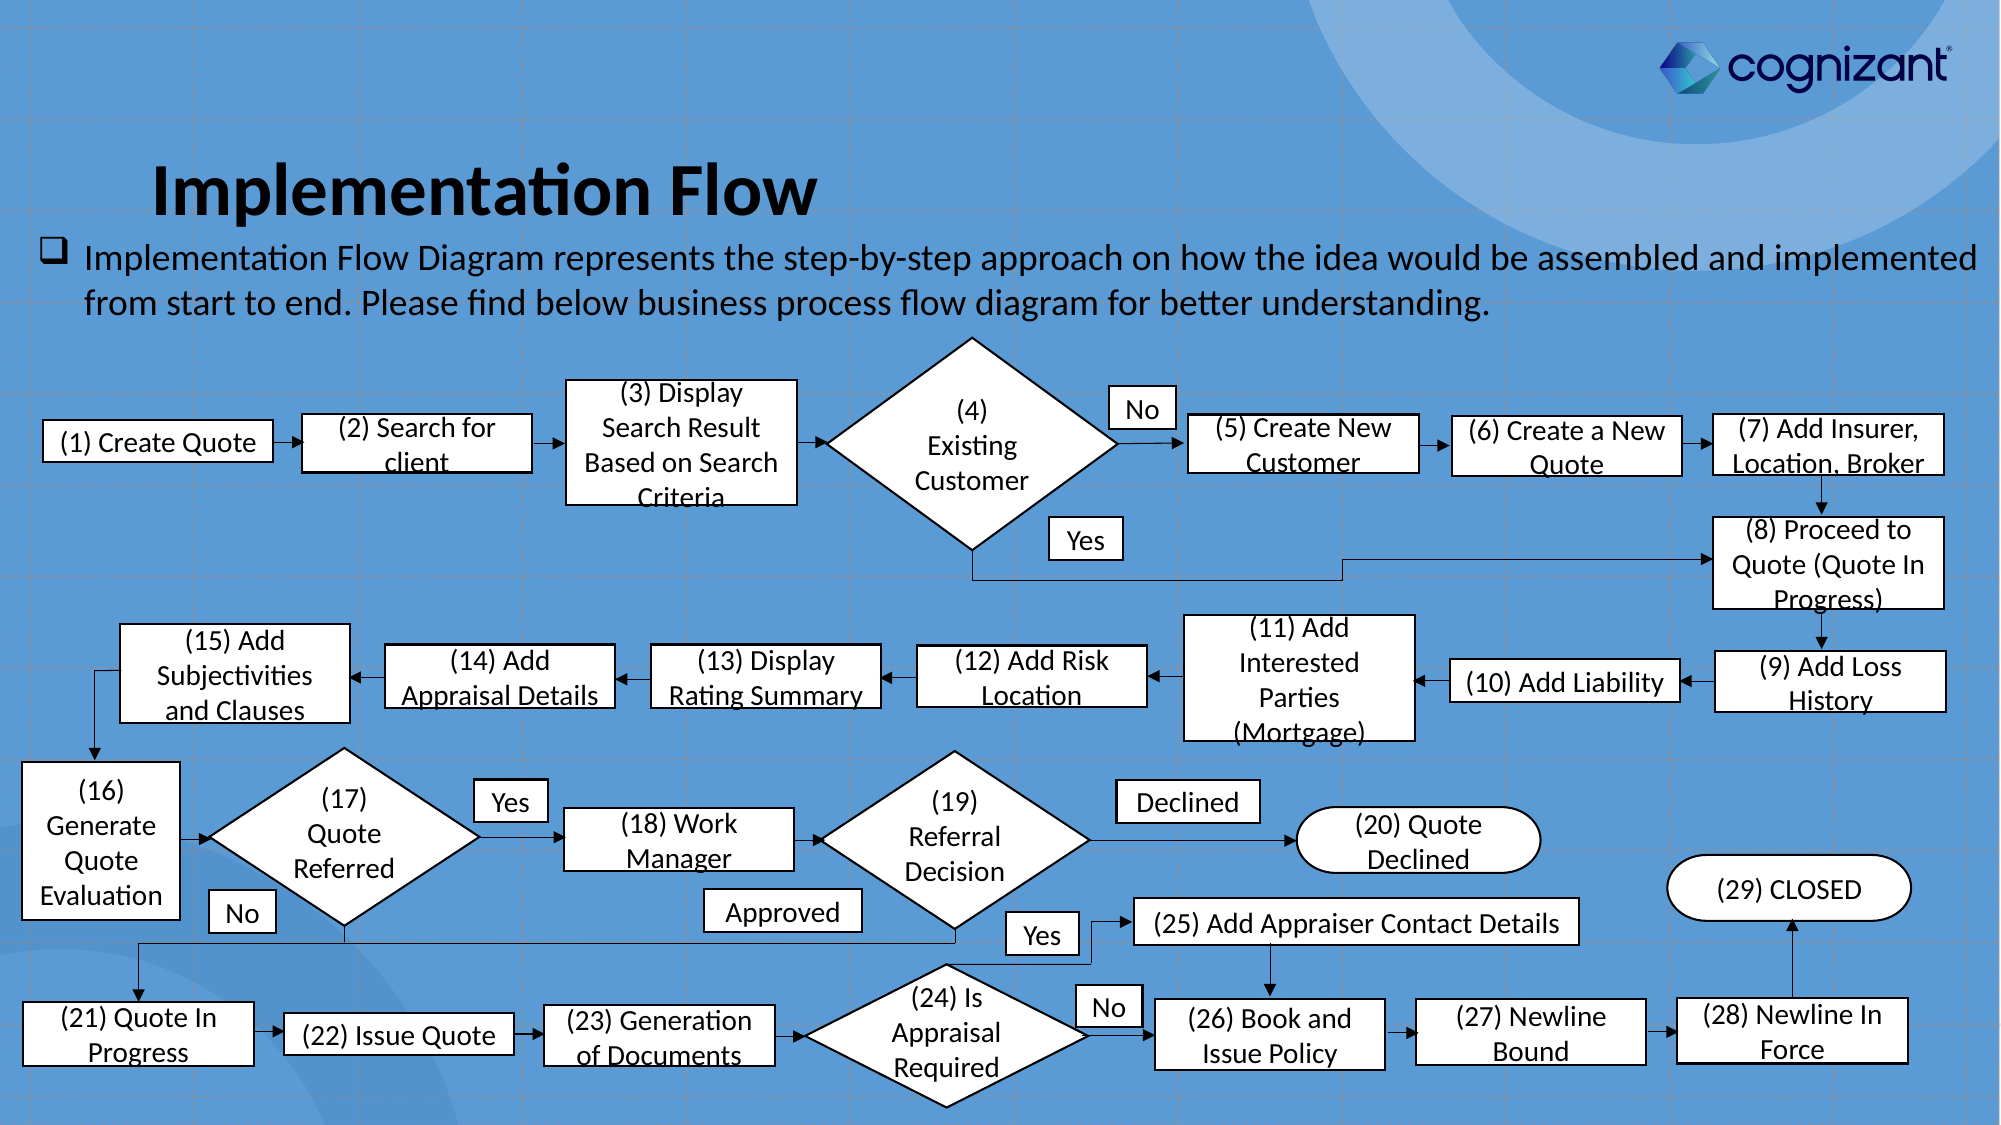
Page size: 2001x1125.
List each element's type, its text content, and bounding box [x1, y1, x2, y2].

text_box (2) Search for client [301, 413, 533, 474]
text_box (21) Quote In Progress [22, 1001, 255, 1067]
text_box (20) Quote Declined [1295, 806, 1542, 874]
text_box (25) Add Appraiser Contact Details [1133, 897, 1580, 946]
text_box No [1108, 385, 1177, 430]
text_box (12) Add Risk Location [916, 644, 1148, 708]
text_box (17) Quote Referred [208, 746, 482, 927]
text_box Yes [473, 778, 549, 823]
text_box (13) Display Rating Summary [650, 643, 882, 709]
text_box Declined [1115, 779, 1261, 824]
text_box Implementation Flow Diagram represents the step-by-step approach on how the idea would be assembled and implemented from start to end. Please find below business process flow diagram for better understanding. [22, 225, 2000, 1096]
title Implementation Flow [136, 132, 914, 225]
text_box (23) Generation of Documents [543, 1004, 776, 1067]
text_box Approved [703, 888, 863, 933]
text_box Yes [1005, 911, 1080, 956]
text_box (7) Add Insurer, Location, Broker [1712, 413, 1945, 476]
text_box (19) Referral Decision [822, 749, 1092, 931]
text_box (15) Add Subjectivities and Clauses [119, 623, 351, 724]
text_box (9) Add Loss History [1714, 650, 1947, 713]
text_box (28) Newline In Force [1676, 997, 1909, 1065]
text_box (22) Issue Quote [283, 1012, 515, 1056]
text_box Yes [1048, 516, 1124, 559]
text_box (27) Newline Bound [1415, 998, 1647, 1066]
text_box (18) Work Manager [563, 807, 795, 872]
text_box (8) Proceed to Quote (Quote In Progress) [1712, 516, 1945, 610]
text_box No [208, 889, 277, 934]
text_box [138, 943, 345, 1002]
text_box (3) Display Search Result Based on Search Criteria [565, 379, 798, 506]
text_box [972, 559, 1714, 581]
text_box (6) Create a New Quote [1451, 415, 1683, 477]
text_box (4) Existing Customer [825, 336, 1119, 552]
text_box (1) Create Quote [42, 419, 274, 463]
text_box (29) CLOSED [1666, 853, 1913, 922]
text_box (26) Book and Issue Policy [1154, 998, 1386, 1071]
text_box (14) Add Appraisal Details [384, 643, 616, 709]
text_box No [1075, 984, 1144, 1028]
text_box (10) Add Liability [1449, 658, 1681, 703]
text_box (24) Is Appraisal Required [804, 963, 1091, 1109]
text_box (11) Add Interested Parties (Mortgage) [1183, 614, 1416, 742]
text_box (16) Generate Quote Evaluation [21, 761, 181, 921]
text_box (5) Create New Customer [1187, 413, 1420, 474]
picture [1633, 17, 1973, 119]
